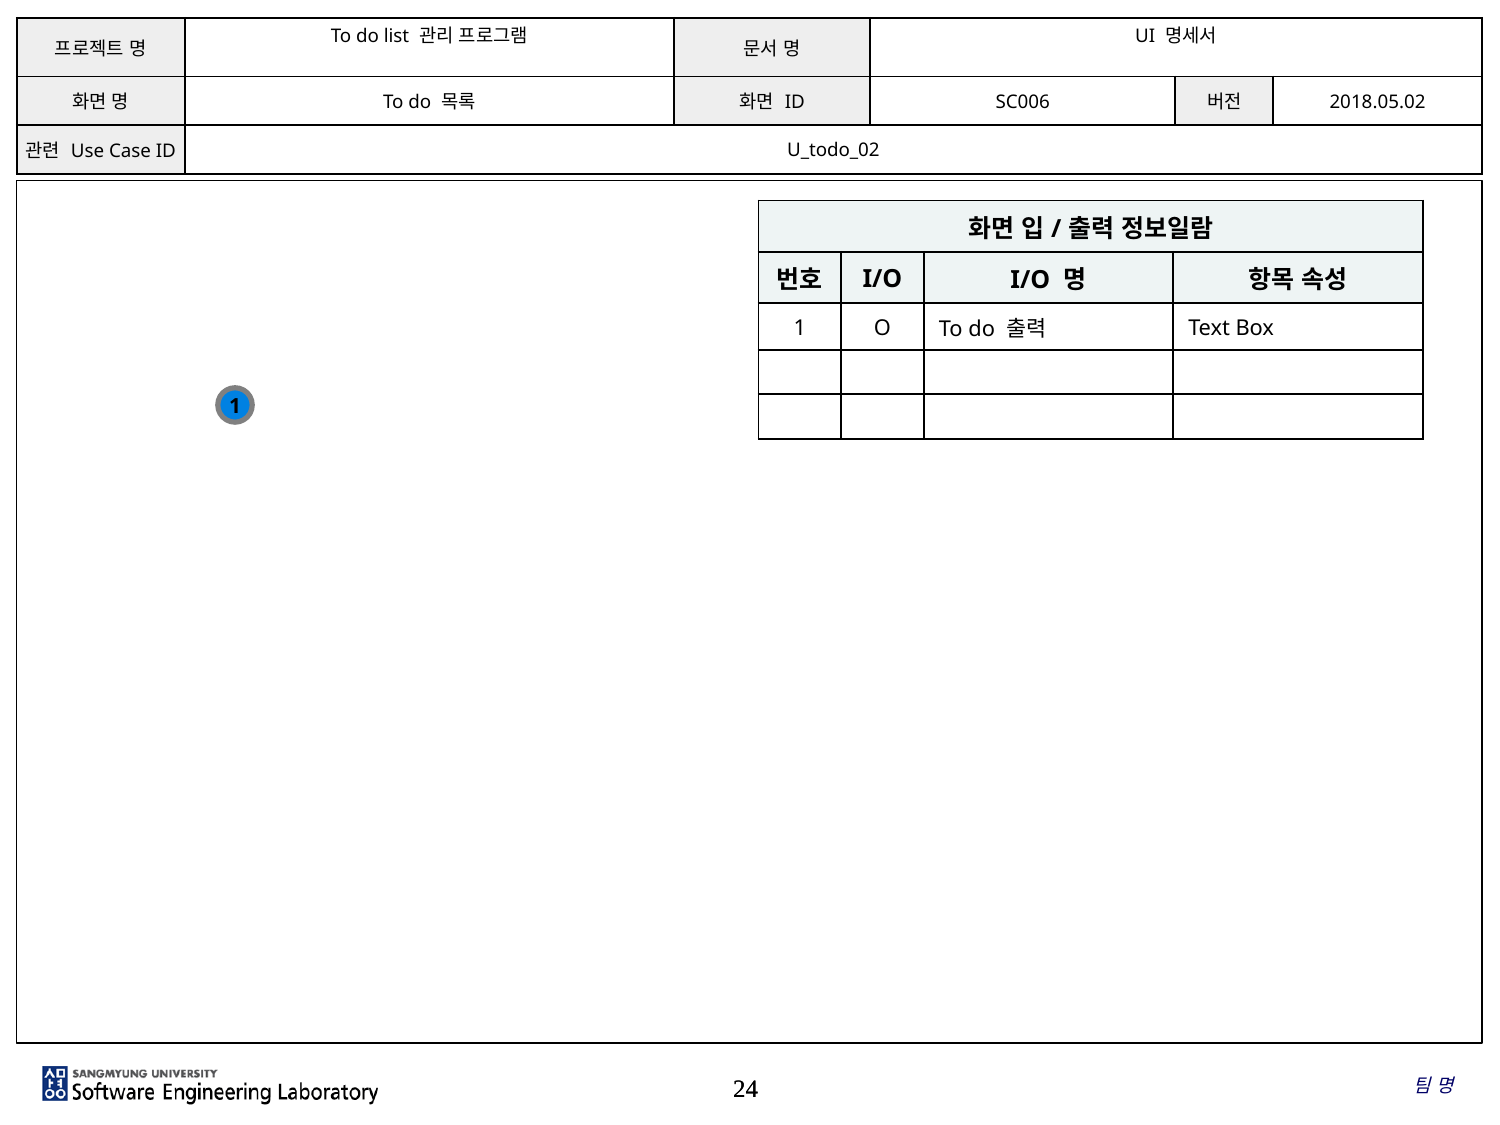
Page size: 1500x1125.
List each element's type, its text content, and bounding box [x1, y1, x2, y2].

table_cell I/O [842, 253, 923, 302]
table_header 화면 입/출력 정보일람 [759, 201, 1422, 251]
table_cell SC006 [871, 77, 1174, 124]
picture [42, 1066, 382, 1106]
table_header 문서 명 [675, 19, 869, 76]
table_cell 2018.05.02 [1274, 77, 1481, 124]
table_cell U_todo_02 [186, 126, 1481, 173]
table_cell 화면 명 [18, 77, 184, 124]
table_cell 버전 [1176, 77, 1272, 124]
table_cell O [842, 304, 923, 349]
table_cell I/O 명 [925, 253, 1172, 302]
table_cell Text Box [1174, 304, 1422, 349]
table_cell [842, 395, 923, 438]
table_cell [842, 351, 923, 393]
table_cell [759, 395, 840, 438]
table_header UI 명세서 [871, 19, 1481, 76]
table_cell To do 목록 [186, 77, 673, 124]
table_cell To do 출력 [925, 304, 1172, 349]
table_cell [925, 351, 1172, 393]
table_cell [1174, 351, 1422, 393]
table_cell 항목 속성 [1174, 253, 1422, 302]
footer 팀 명 [994, 1060, 1454, 1110]
table_cell 화면 ID [675, 77, 869, 124]
table_cell 번호 [759, 253, 840, 302]
picture [148, 203, 662, 1023]
table_cell 1 [759, 304, 840, 349]
table_header 프로젝트 명 [18, 19, 184, 76]
table_cell [759, 351, 840, 393]
table_cell [1174, 395, 1422, 438]
table_header To do list 관리 프로그램 [186, 19, 673, 76]
table_cell 관련 Use Case ID [18, 126, 184, 173]
table_cell [925, 395, 1172, 438]
